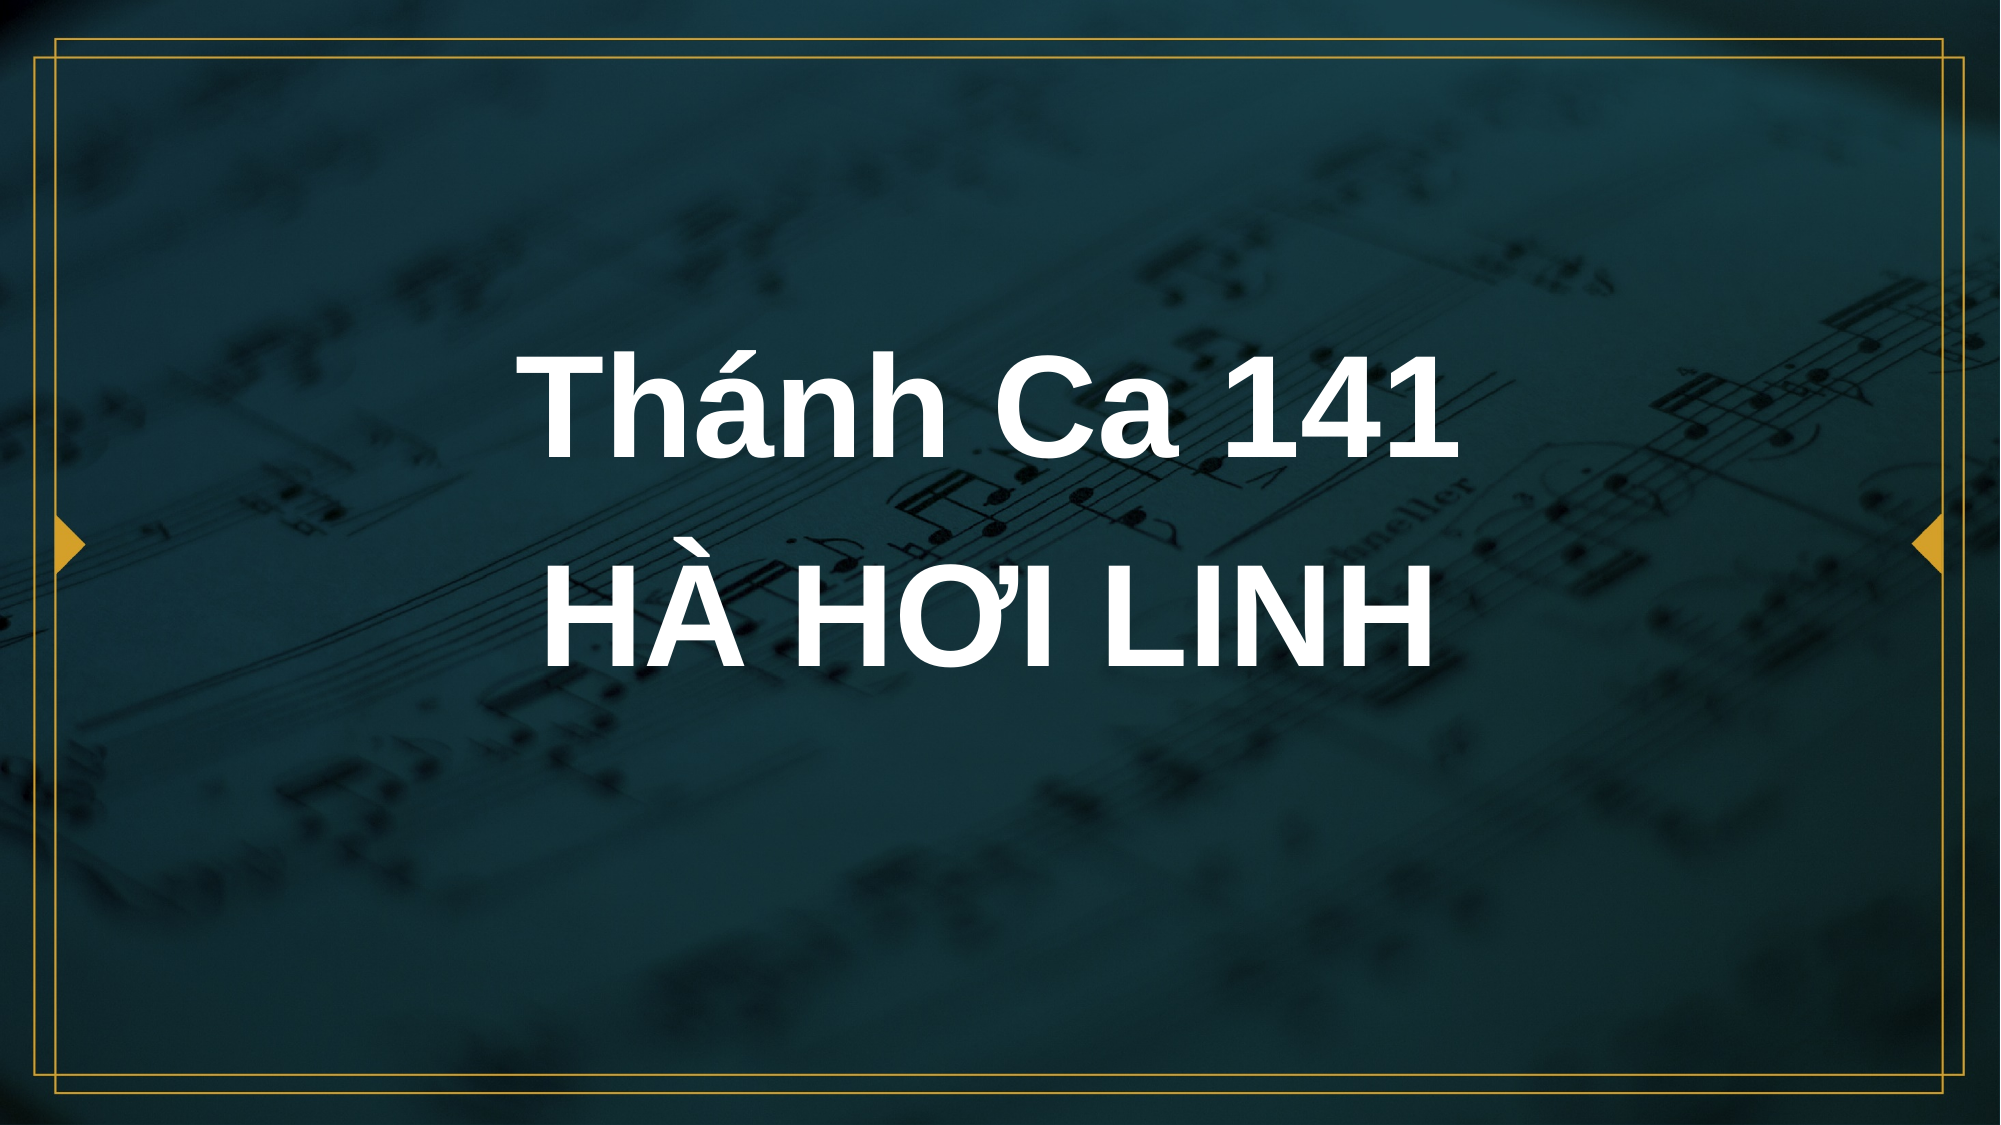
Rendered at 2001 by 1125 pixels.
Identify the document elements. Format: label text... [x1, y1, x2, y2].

title Thánh Ca 141 HÀ HƠI LINH [103, 151, 1875, 821]
picture [0, 0, 2000, 1125]
